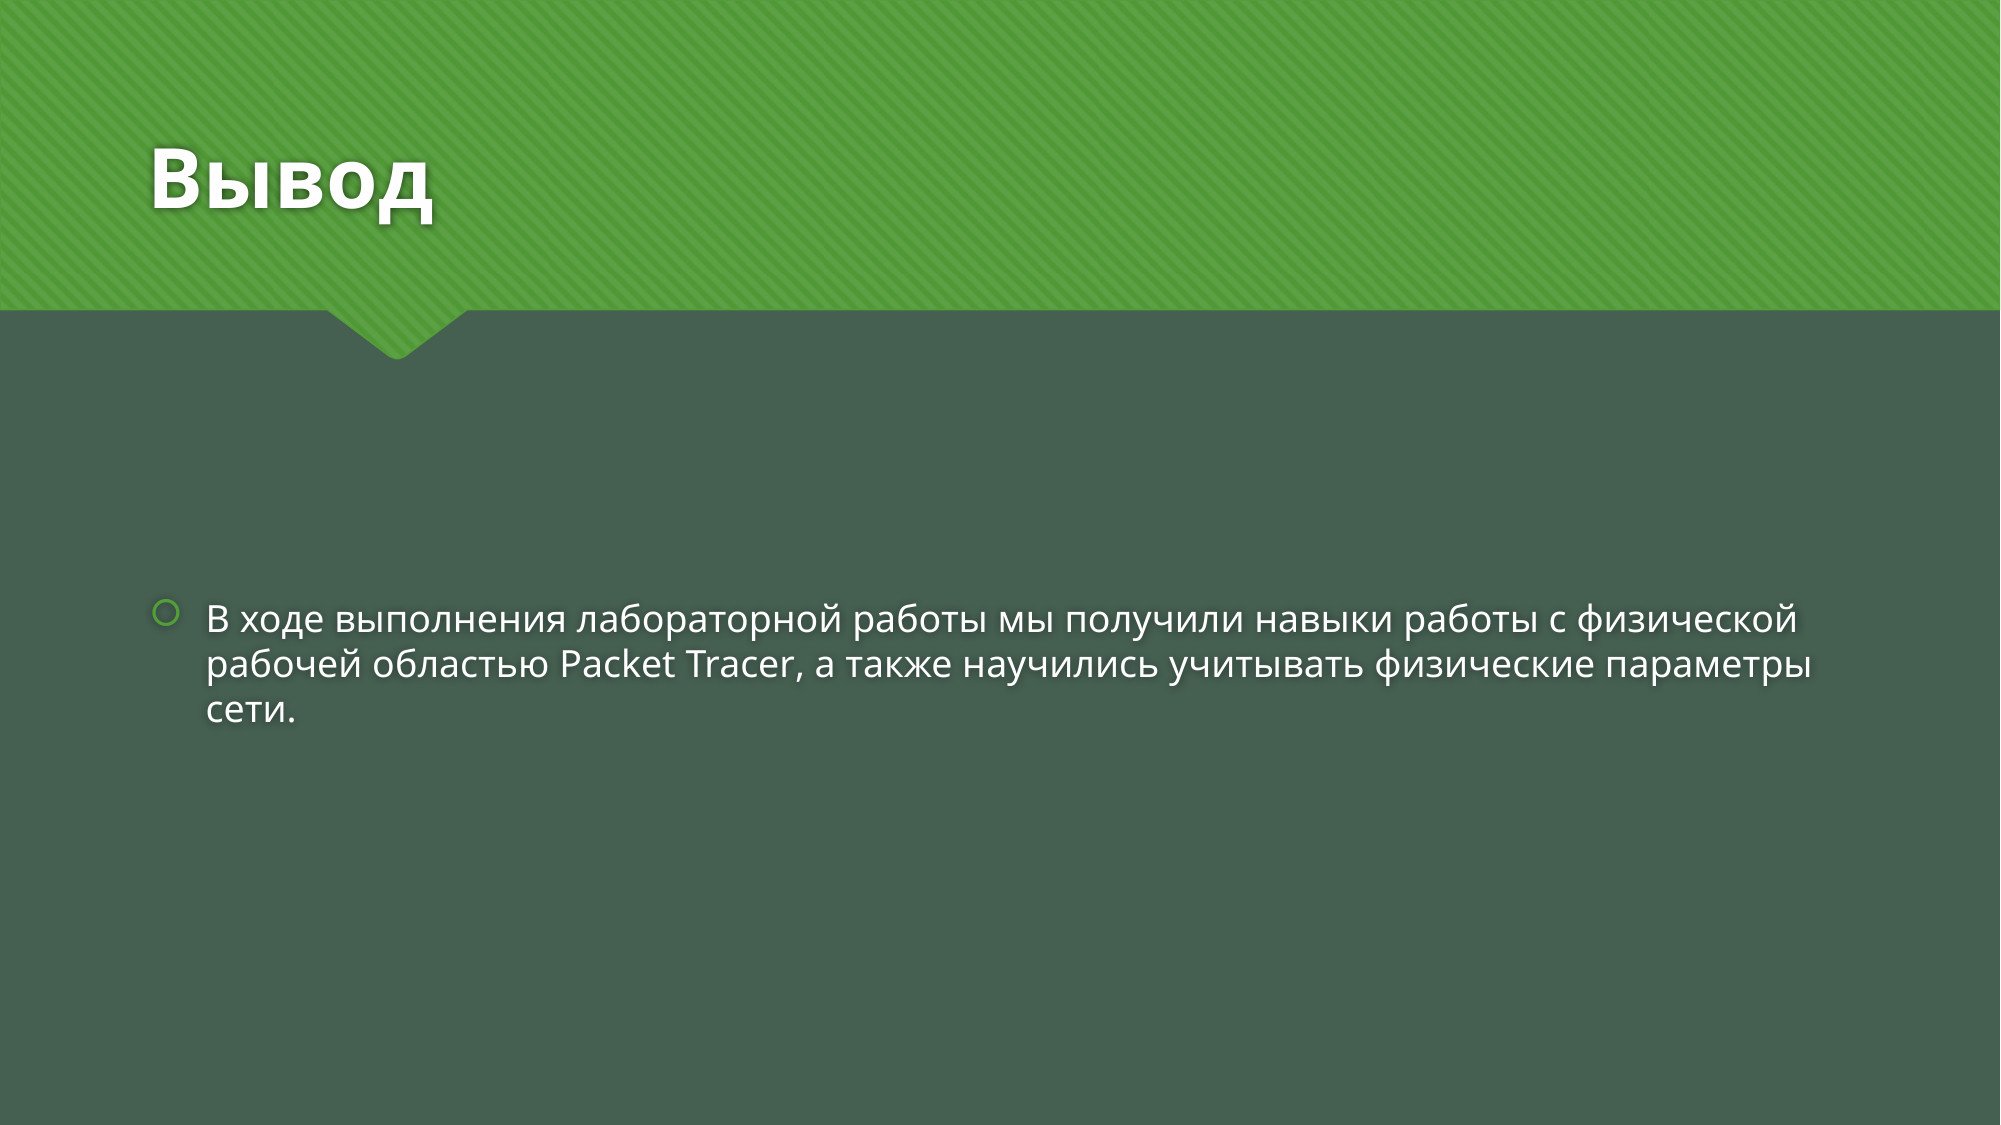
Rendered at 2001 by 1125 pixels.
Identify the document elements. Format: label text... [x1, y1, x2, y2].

title Вывод [132, 73, 1868, 233]
list В ходе выполнения лабораторной работы мы получили навыки работы с физической рабочей областью Packet Tracer, а также научились учитывать физические параметры сети. [134, 364, 1866, 962]
